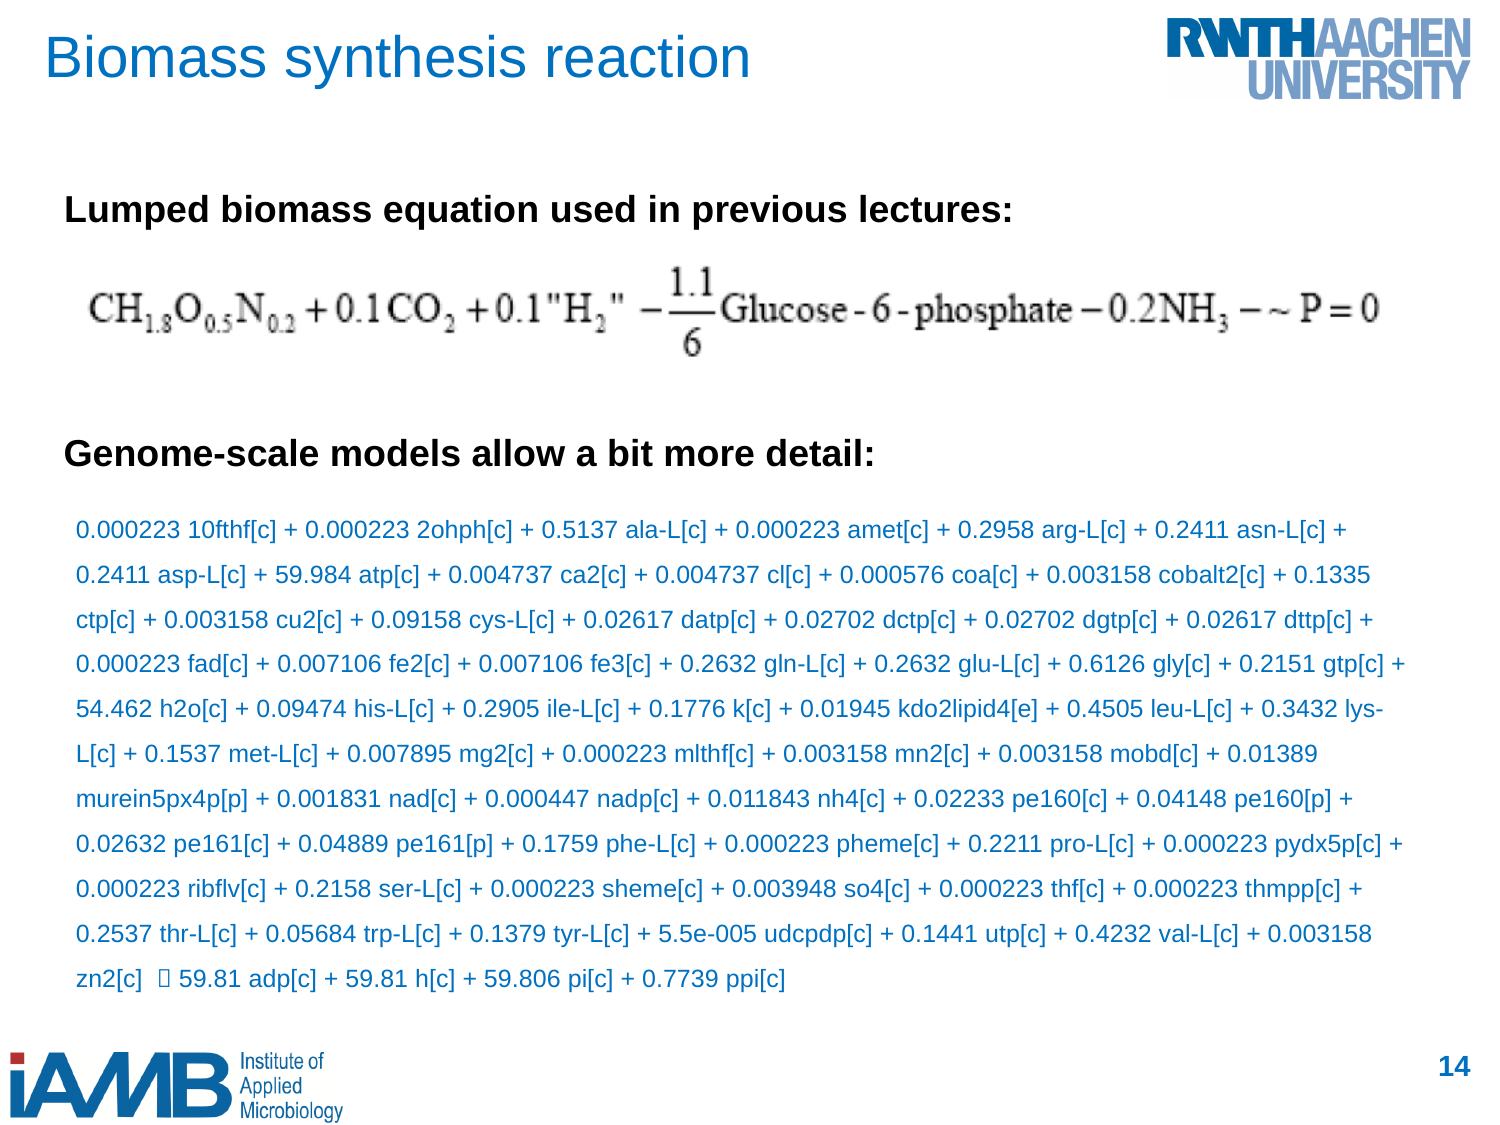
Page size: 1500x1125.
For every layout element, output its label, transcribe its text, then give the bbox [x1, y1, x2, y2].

title Biomass synthesis reaction [44, 18, 1097, 114]
text_box 0.000223 10fthf[c] + 0.000223 2ohph[c] + 0.5137 ala-L[c] + 0.000223 amet[c] + 0.2958 arg-L[c] + 0.2411 asn-L[c] + 0.2411 asp-L[c] + 59.984 atp[c] + 0.004737 ca2[c] + 0.004737 cl[c] + 0.000576 coa[c] + 0.003158 cobalt2[c] + 0.1335 ctp[c] + 0.003158 cu2[c] + 0.09158 cys-L[c] + 0.02617 datp[c] + 0.02702 dctp[c] + 0.02702 dgtp[c] + 0.02617 dttp[c] + 0.000223 fad[c] + 0.007106 fe2[c] + 0.007106 fe3[c] + 0.2632 gln-L[c] + 0.2632 glu-L[c] + 0.6126 gly[c] + 0.2151 gtp[c] + 54.462 h2o[c] + 0.09474 his-L[c] + 0.2905 ile-L[c] + 0.1776 k[c] + 0.01945 kdo2lipid4[e] + 0.4505 leu-L[c] + 0.3432 lys-L[c] + 0.1537 met-L[c] + 0.007895 mg2[c] + 0.000223 mlthf[c] + 0.003158 mn2[c] + 0.003158 mobd[c] + 0.01389 murein5px4p[p] + 0.001831 nad[c] + 0.000447 nadp[c] + 0.011843 nh4[c] + 0.02233 pe160[c] + 0.04148 pe160[p] + 0.02632 pe161[c] + 0.04889 pe161[p] + 0.1759 phe-L[c] + 0.000223 pheme[c] + 0.2211 pro-L[c] + 0.000223 pydx5p[c] + 0.000223 ribflv[c] + 0.2158 ser-L[c] + 0.000223 sheme[c] + 0.003948 so4[c] + 0.000223 thf[c] + 0.000223 thmpp[c] + 0.2537 thr-L[c] + 0.05684 trp-L[c] + 0.1379 tyr-L[c] + 5.5e-005 udcpdp[c] + 0.1441 utp[c] + 0.4232 val-L[c] + 0.003158 zn2[c]  59.81 adp[c] + 59.81 h[c] + 59.806 pi[c] + 0.7739 ppi[c] [61, 490, 1439, 1000]
slide_number 14 [1135, 1039, 1486, 1118]
picture [1167, 17, 1471, 100]
text_box Genome-scale models allow a bit more detail: [48, 422, 892, 482]
text_box Lumped biomass equation used in previous lectures: [49, 177, 1030, 237]
picture [60, 242, 1439, 400]
picture [10, 1052, 343, 1123]
